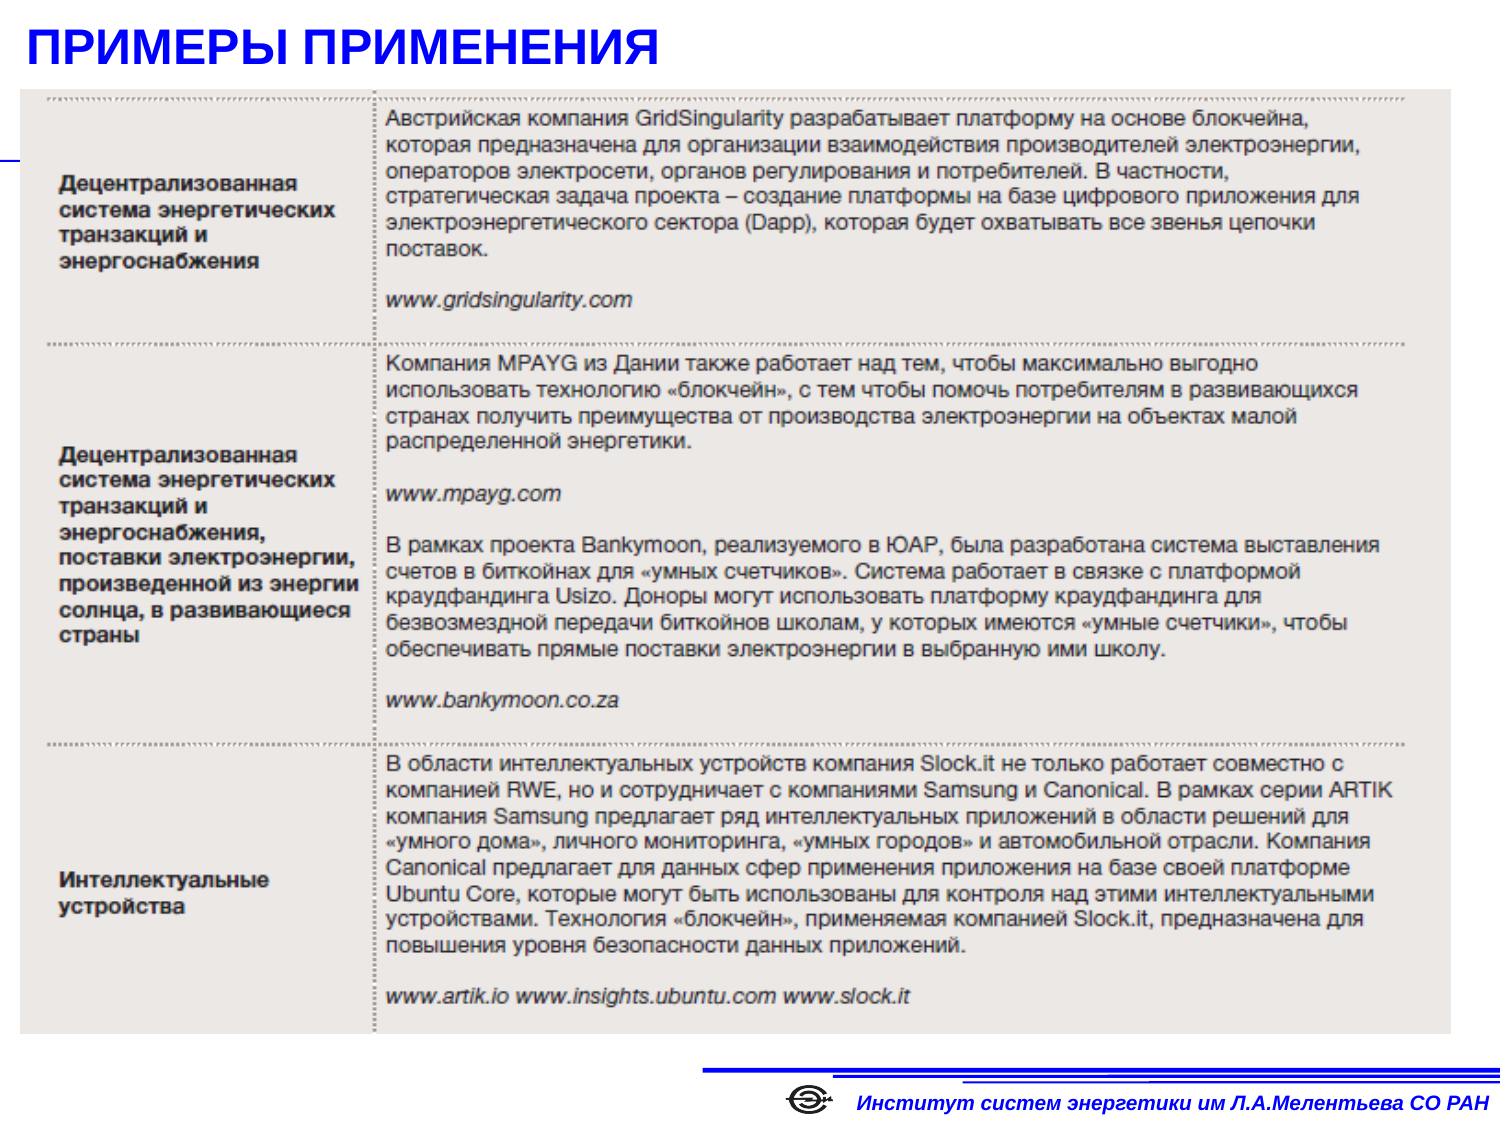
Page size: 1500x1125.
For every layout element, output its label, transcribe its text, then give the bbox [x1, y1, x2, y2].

title ПРИМЕРЫ ПРИМЕНЕНИЯ [11, 7, 1500, 99]
picture [20, 89, 1451, 1034]
